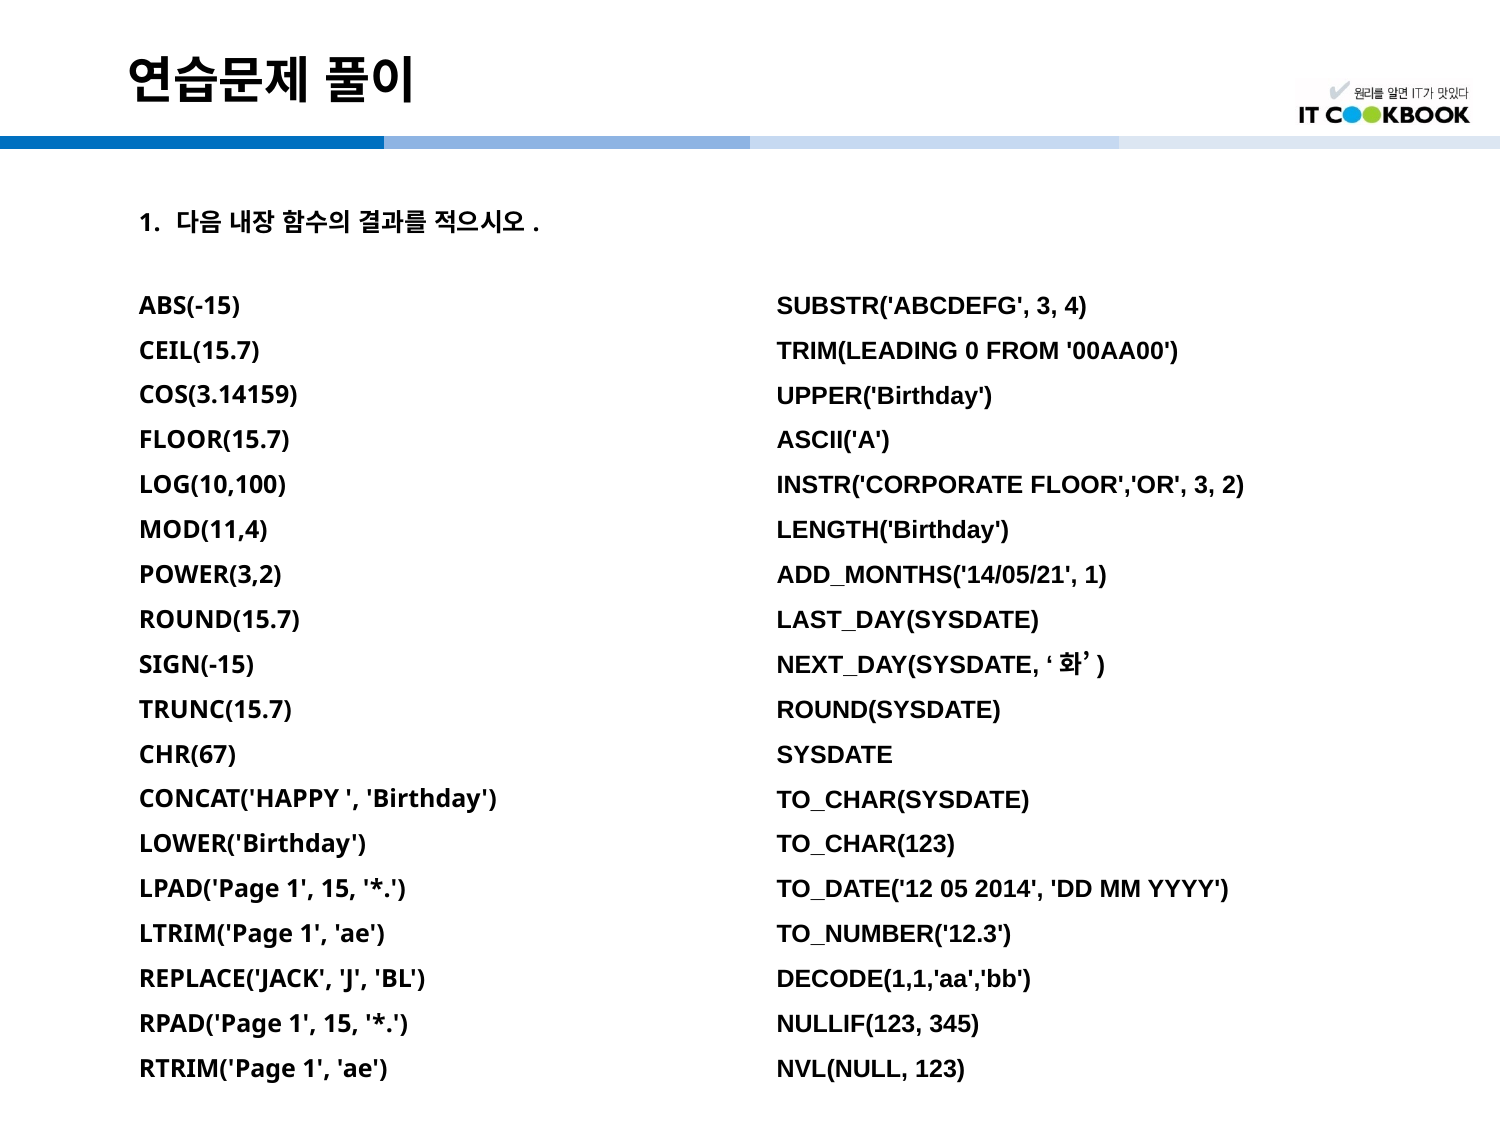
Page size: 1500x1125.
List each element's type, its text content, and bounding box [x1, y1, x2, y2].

picture [1295, 78, 1473, 125]
text_box SUBSTR('ABCDEFG', 3, 4) TRIM(LEADING 0 FROM '00AA00') UPPER('Birthday') ASCII('A') INSTR('CORPORATE FLOOR','OR', 3, 2) LENGTH('Birthday') ADD_MONTHS('14/05/21', 1) LAST_DAY(SYSDATE) NEXT_DAY(SYSDATE, ‘화’) ROUND(SYSDATE) SYSDATE TO_CHAR(SYSDATE) TO_CHAR(123) TO_DATE('12 05 2014', 'DD MM YYYY') TO_NUMBER('12.3') DECODE(1,1,'aa','bb') NULLIF(123, 345) NVL(NULL, 123) [761, 267, 1424, 1125]
list 다음 내장 함수의 결과를 적으시오. ABS(-15) CEIL(15.7) COS(3.14159) FLOOR(15.7) LOG(10,100) MOD(11,4) POWER(3,2) ROUND(15.7) SIGN(-15) TRUNC(15.7) CHR(67) CONCAT('HAPPY ', 'Birthday') LOWER('Birthday') LPAD('Page 1', 15, '*.') LTRIM('Page 1', 'ae') REPLACE('JACK', 'J', 'BL') RPAD('Page 1', 15, '*.') RTRIM('Page 1', 'ae') [123, 184, 786, 1083]
text_box 연습문제 풀이 [112, 33, 1353, 124]
